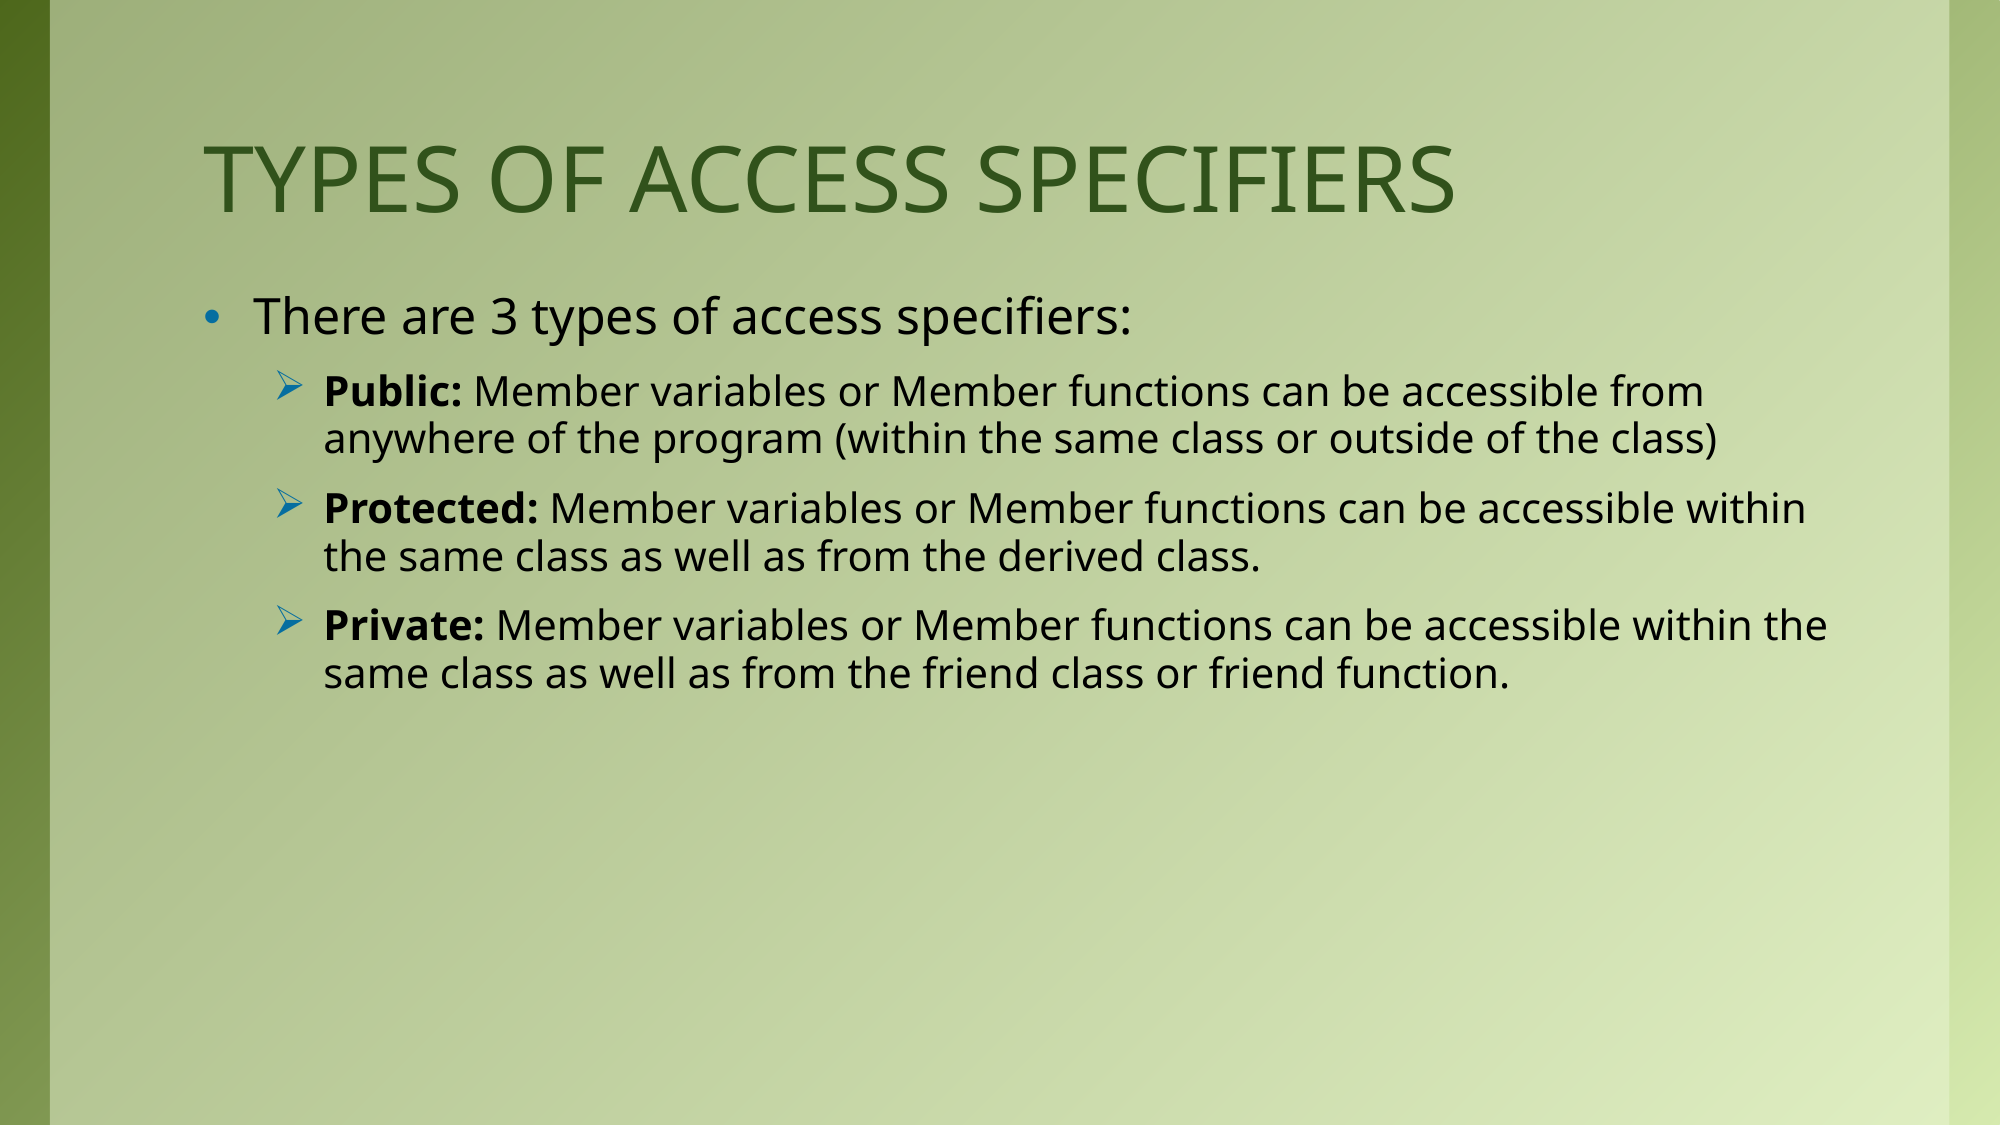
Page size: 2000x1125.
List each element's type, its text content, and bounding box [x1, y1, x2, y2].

title TYPES OF ACCESS SPECIFIERS [183, 12, 1922, 242]
list There are 3 types of access specifiers: Public: Member variables or Member functions can be accessible from anywhere of the program (within the same class or outside of the class) Protected: Member variables or Member functions can be accessible within the same class as well as from the derived class. Private: Member variables or Member functions can be accessible within the same class as well as from the friend class or friend function. [183, 279, 1850, 1013]
